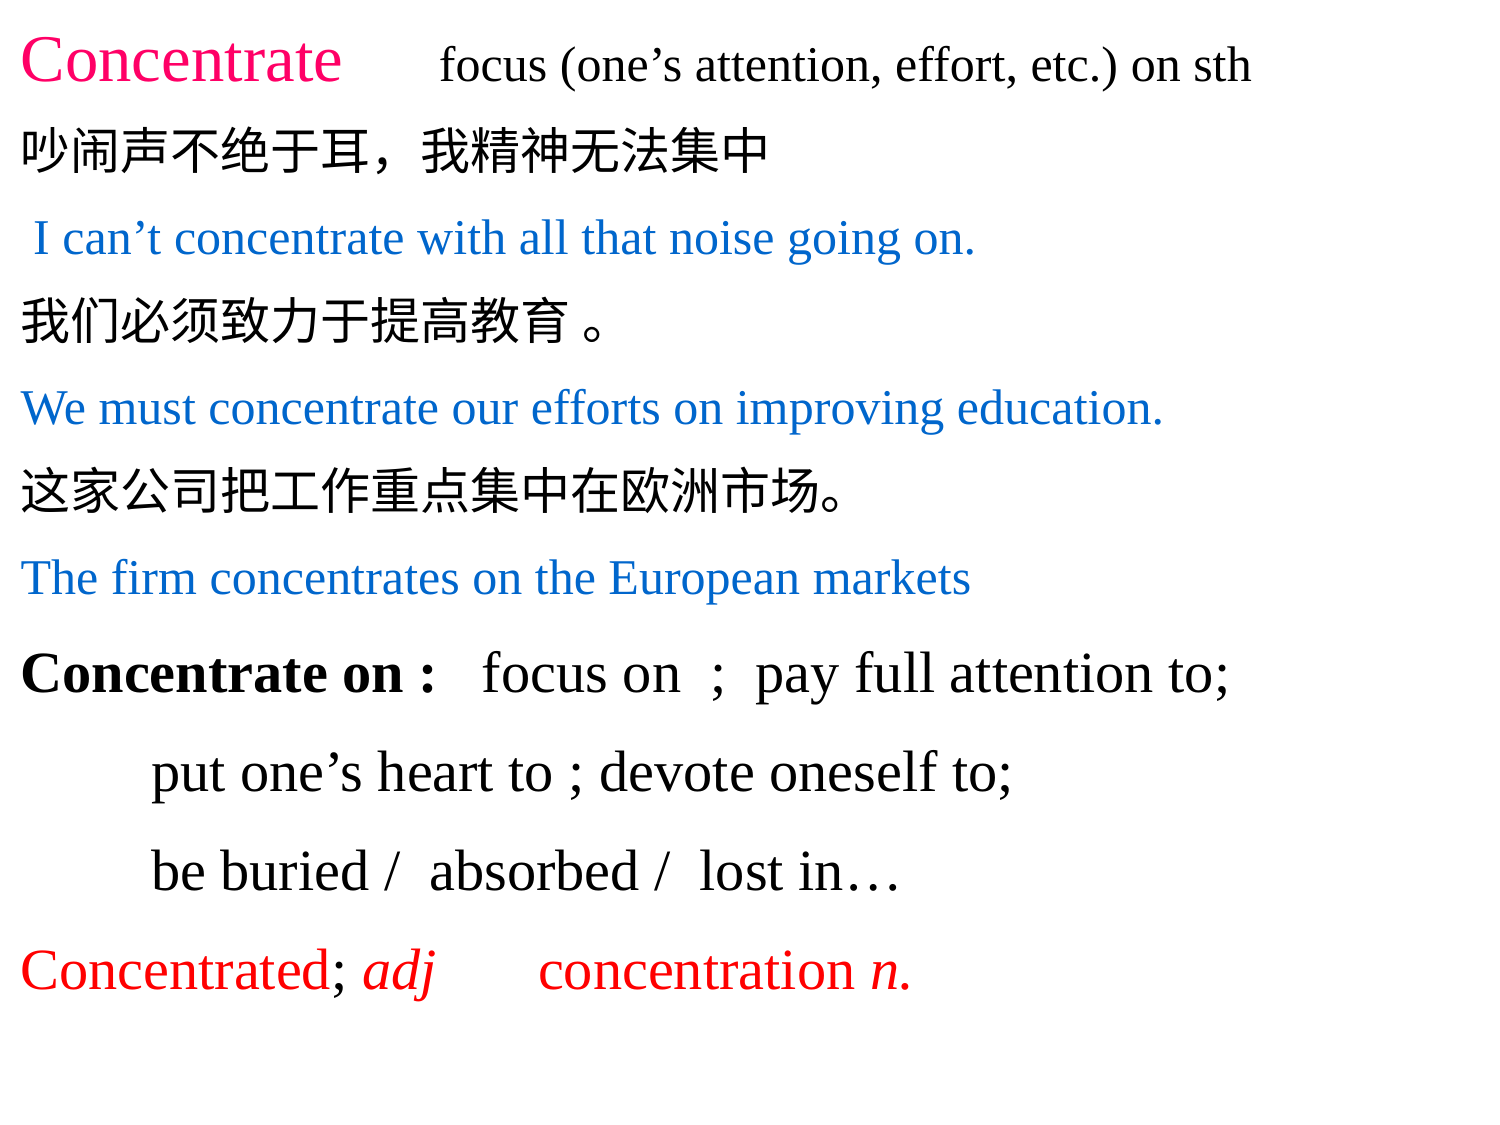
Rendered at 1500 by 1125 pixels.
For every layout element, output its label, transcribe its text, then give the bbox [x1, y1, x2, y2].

text_box Concentrate focus (one’s attention, effort, etc.) on sth 吵闹声不绝于耳，我精神无法集中 I can’t concentrate with all that noise going on. 我们必须致力于提高教育 。 We must concentrate our efforts on improving education. 这家公司把工作重点集中在欧洲市场。 The firm concentrates on the European markets Concentrate on : focus on ; pay full attention to; put one’s heart to ; devote oneself to; be buried / absorbed / lost in… Concentrated; adj concentration n. [5, 7, 1500, 1108]
